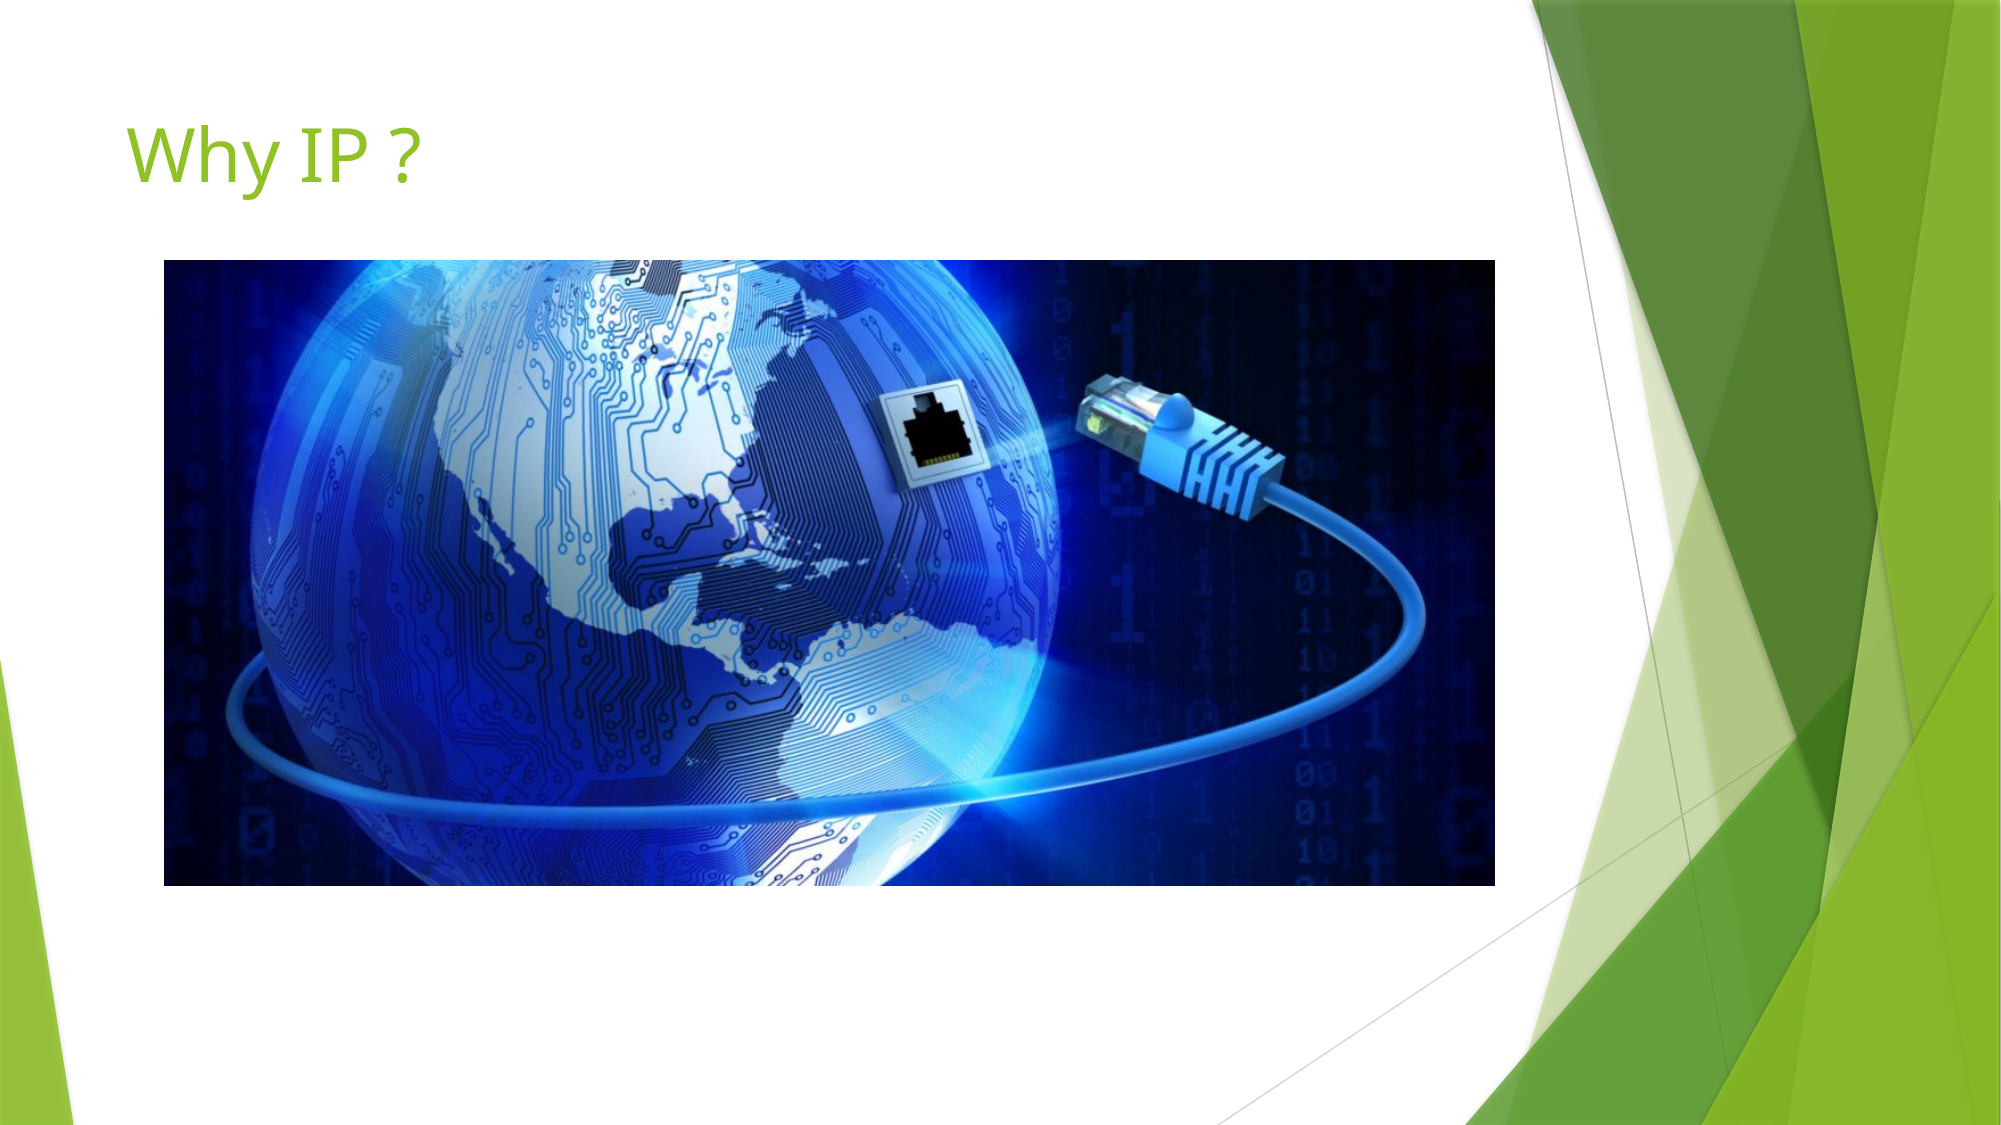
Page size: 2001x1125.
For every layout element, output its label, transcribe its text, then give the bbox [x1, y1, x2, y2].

picture [164, 260, 1495, 887]
title Why IP ? [111, 99, 1522, 317]
